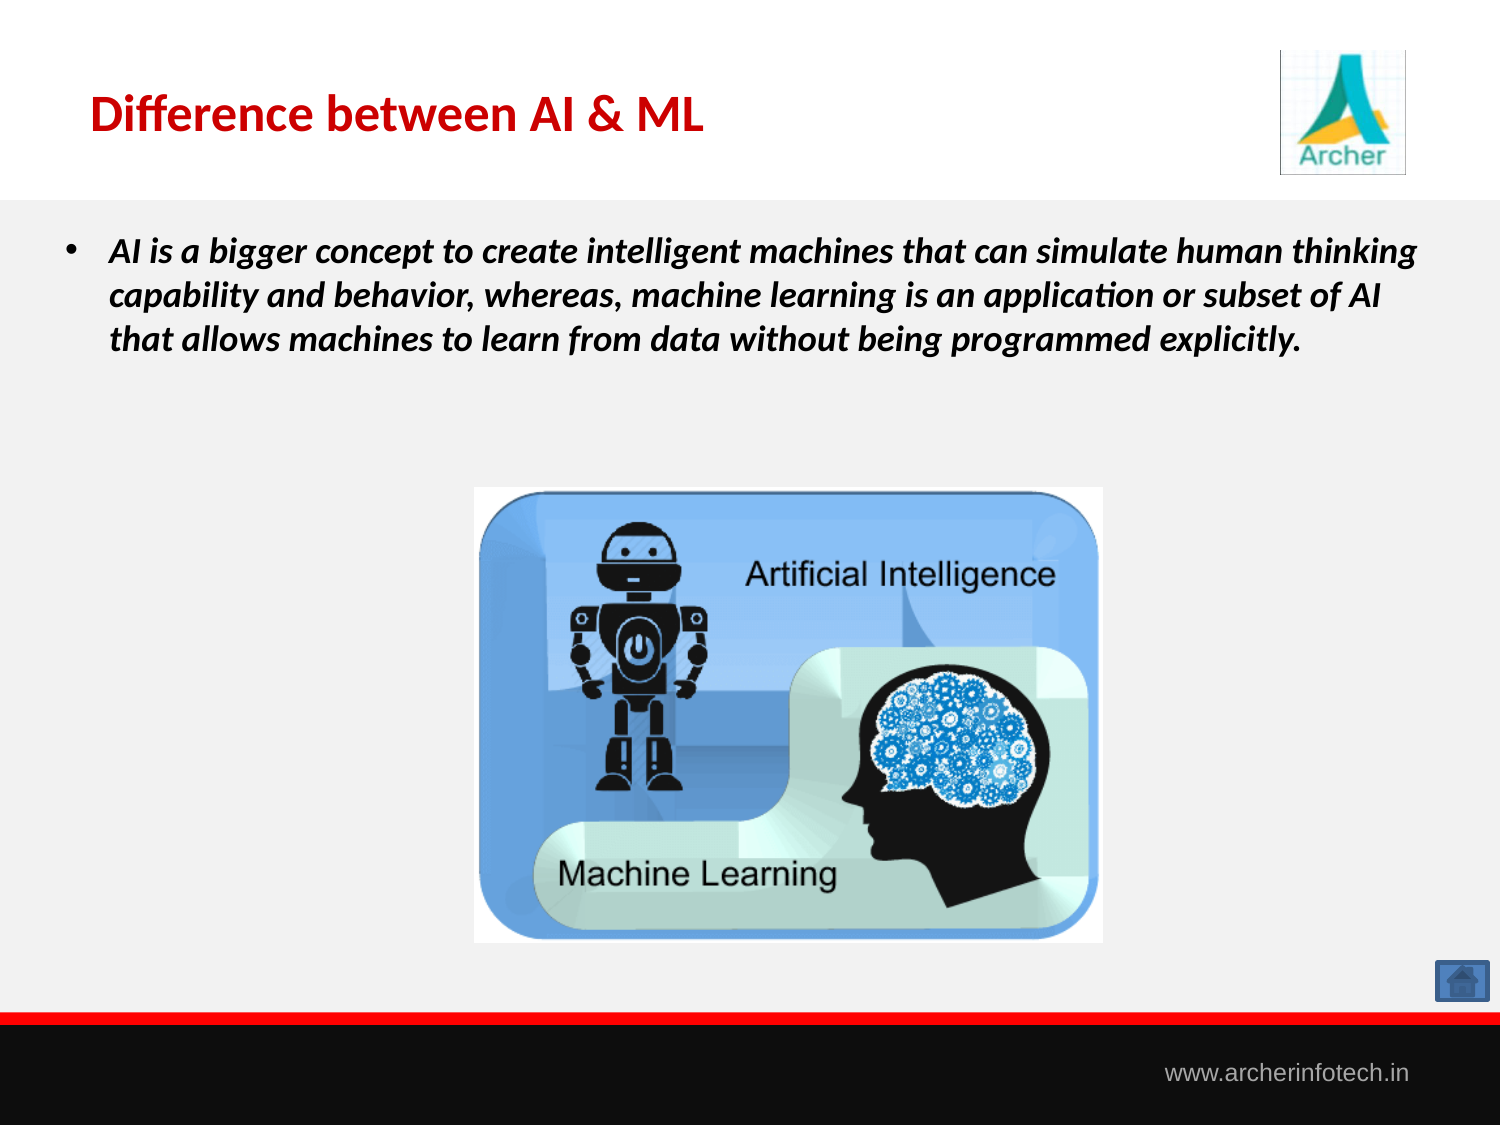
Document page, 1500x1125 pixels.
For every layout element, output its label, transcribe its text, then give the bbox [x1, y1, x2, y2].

title Difference between AI & ML [75, 45, 725, 175]
list AI is a bigger concept to create intelligent machines that can simulate human thinking capability and behavior, whereas, machine learning is an application or subset of AI that allows machines to learn from data without being programmed explicitly. [50, 219, 1438, 413]
picture [1280, 50, 1406, 175]
picture [474, 487, 1103, 944]
text_box [1435, 960, 1490, 1002]
